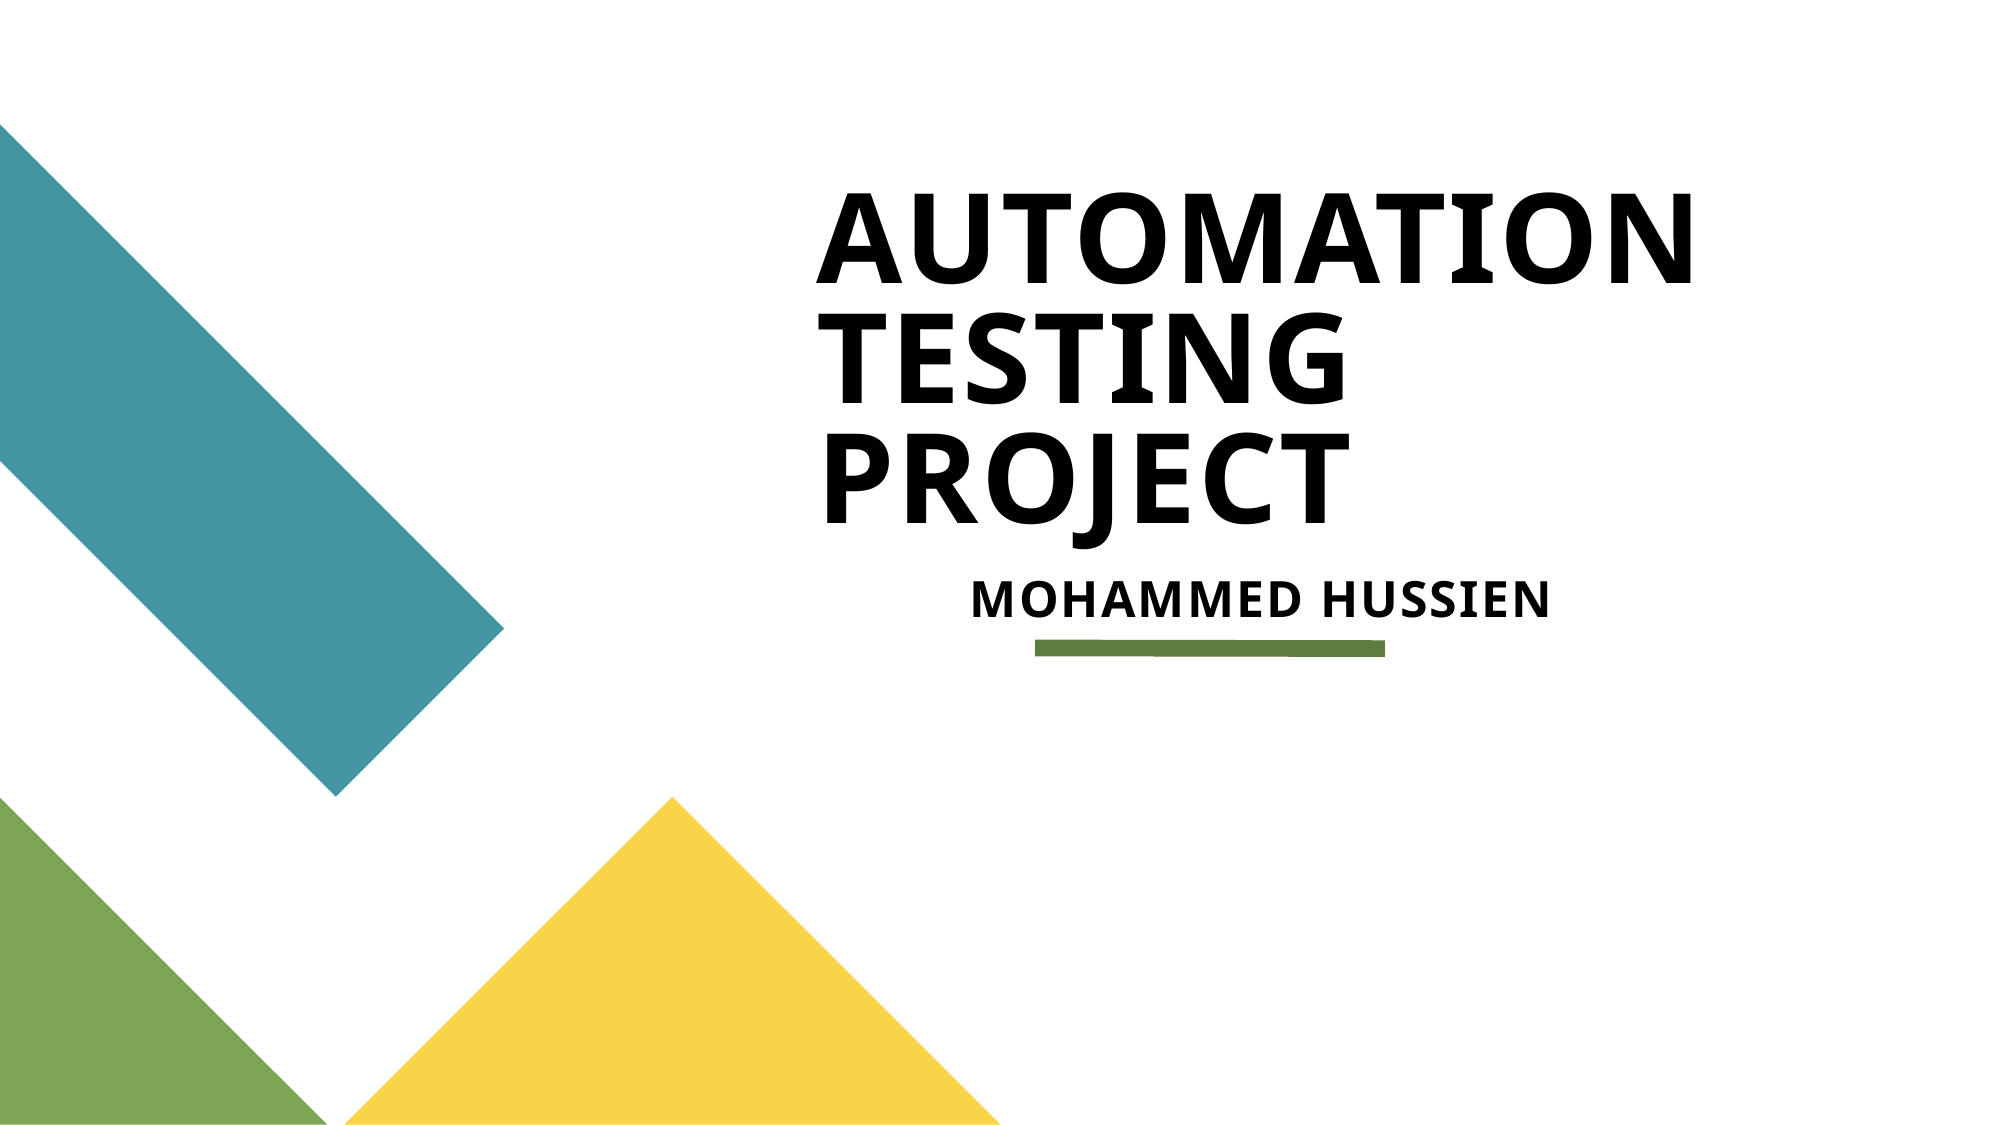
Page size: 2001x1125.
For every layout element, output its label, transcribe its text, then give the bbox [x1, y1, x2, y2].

text_box MOHAMMED HUSSIEN [969, 535, 2000, 628]
title AUTOMATION TESTING PROJECT [816, 240, 1925, 548]
